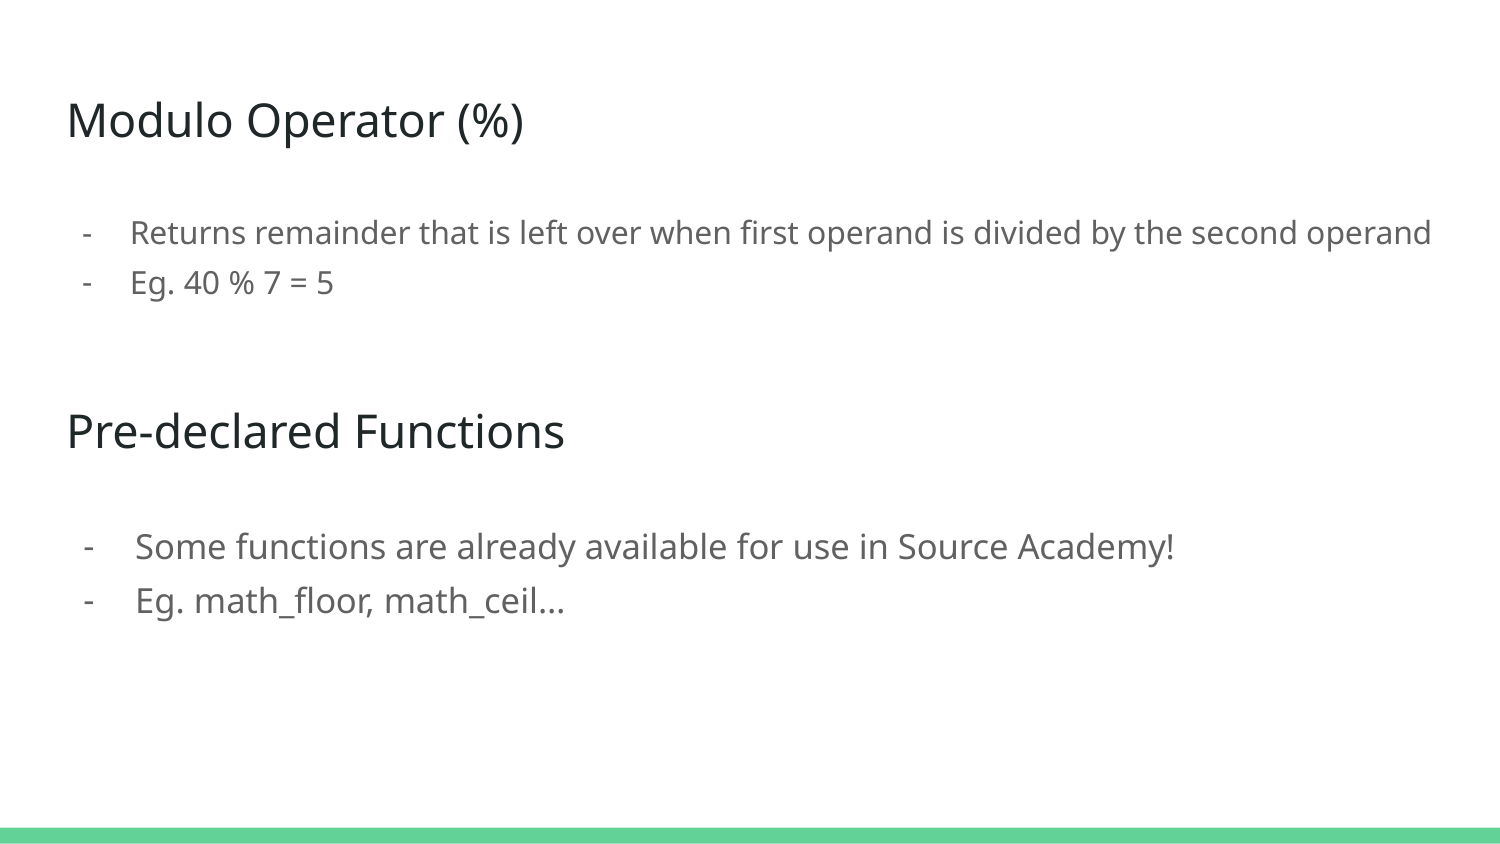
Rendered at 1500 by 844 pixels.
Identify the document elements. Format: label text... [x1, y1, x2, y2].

title Pre-declared Functions [51, 383, 1449, 478]
title Modulo Operator (%) [51, 72, 1449, 167]
list Returns remainder that is left over when first operand is divided by the second operand Eg. 40 % 7 = 5 [51, 189, 1449, 366]
list Some functions are already available for use in Source Academy! Eg. math_floor, math_ceil… [51, 500, 1449, 639]
